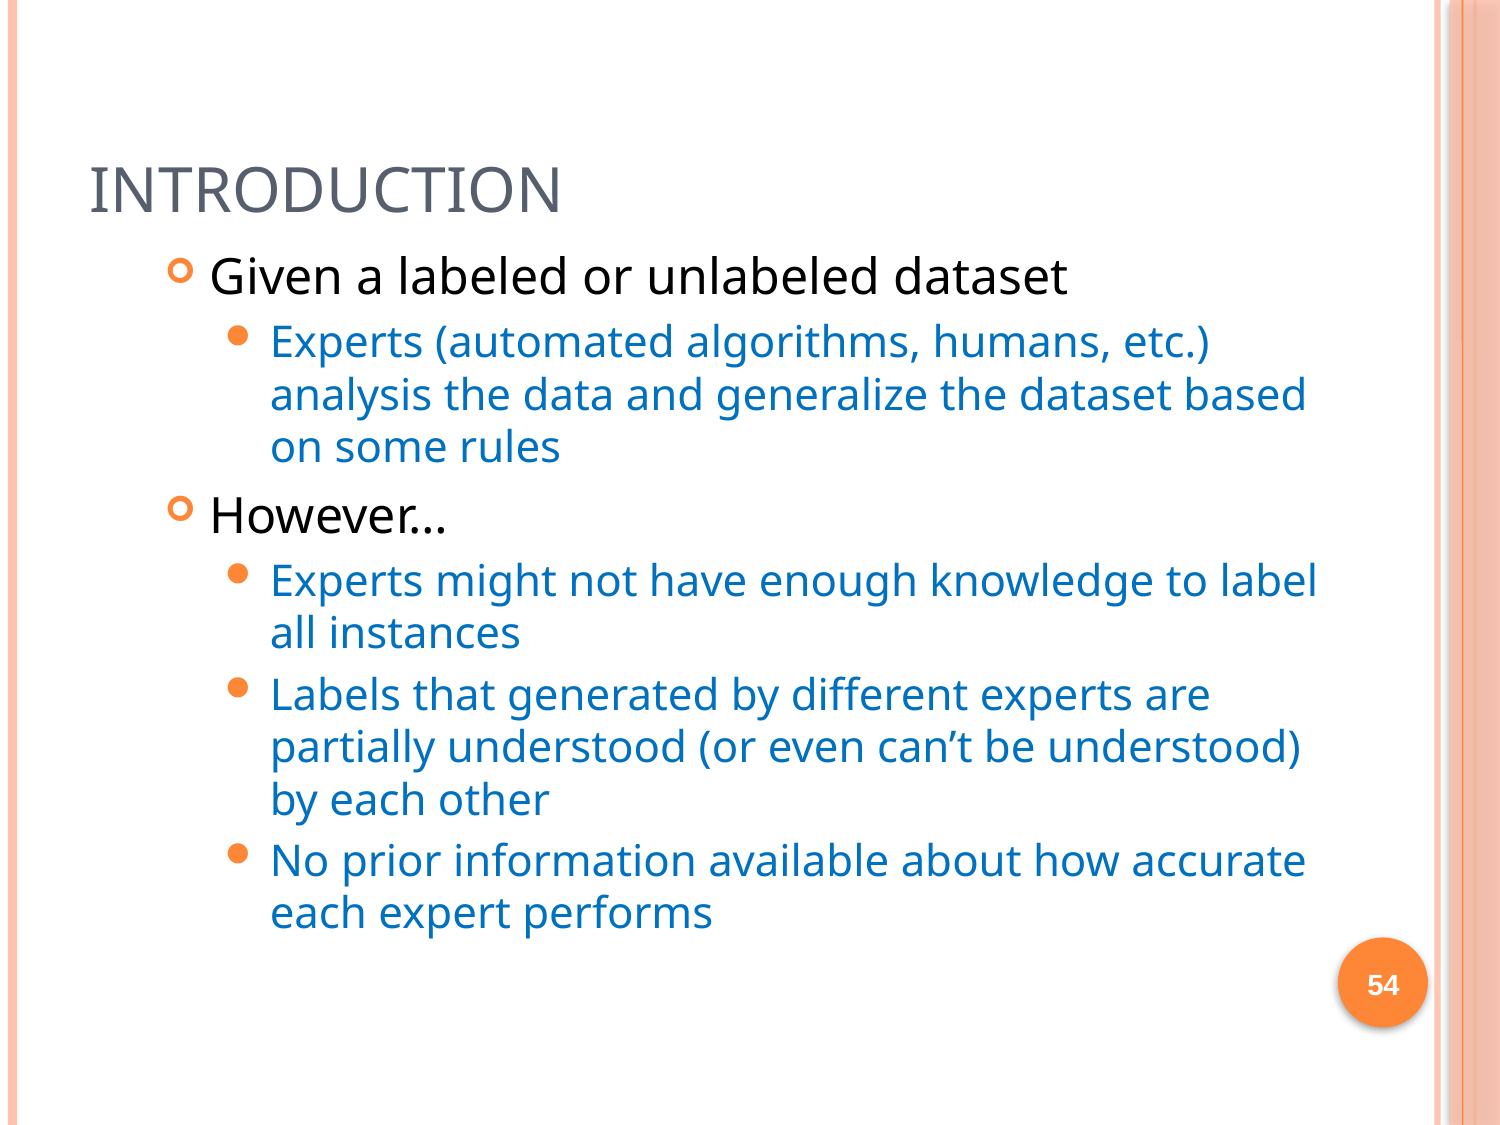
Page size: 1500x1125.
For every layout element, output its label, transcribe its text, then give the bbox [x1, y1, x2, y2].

slide_number 54 [1333, 940, 1434, 1027]
list Given a labeled or unlabeled dataset Experts (automated algorithms, humans, etc.) analysis the data and generalize the dataset based on some rules However… Experts might not have enough knowledge to label all instances Labels that generated by different experts are partially understood (or even can’t be understood) by each other No prior information available about how accurate each expert performs [150, 237, 1375, 988]
title Introduction [75, 45, 1300, 233]
